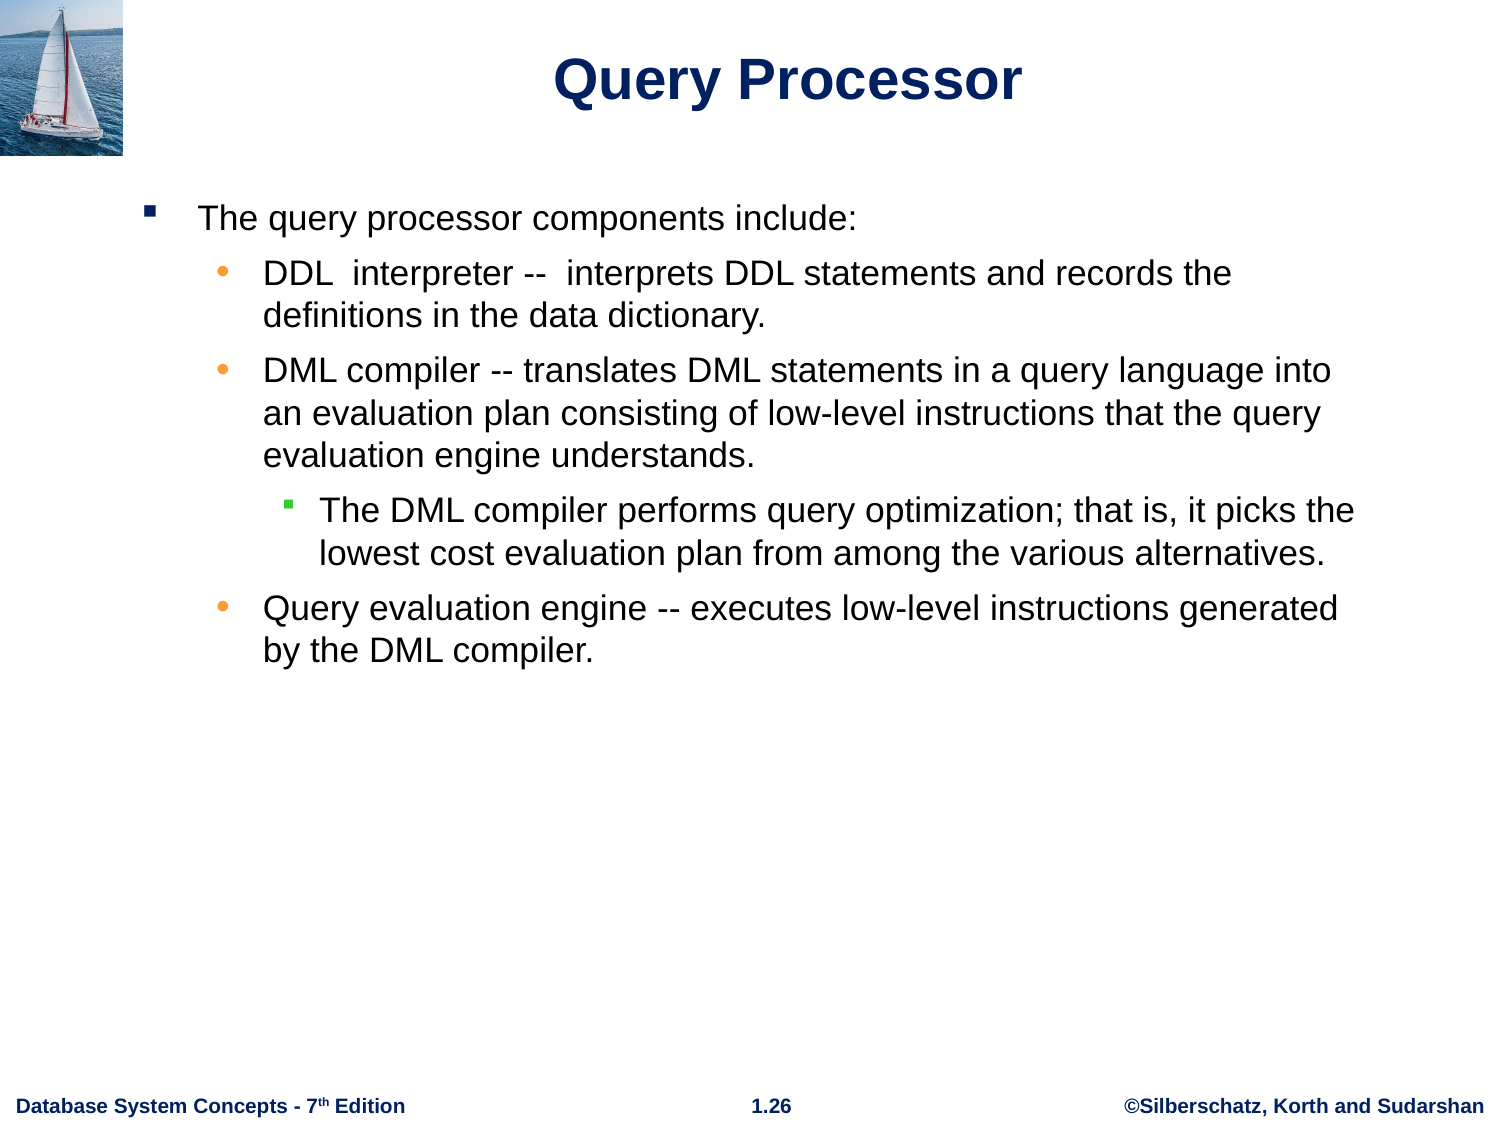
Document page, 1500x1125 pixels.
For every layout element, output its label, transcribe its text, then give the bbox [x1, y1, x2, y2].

picture [0, 0, 123, 156]
list The query processor components include: DDL interpreter -- interprets DDL statements and records the definitions in the data dictionary. DML compiler -- translates DML statements in a query language into an evaluation plan consisting of low-level instructions that the query evaluation engine understands. The DML compiler performs query optimization; that is, it picks the lowest cost evaluation plan from among the various alternatives. Query evaluation engine -- executes low-level instructions generated by the DML compiler. [126, 187, 1374, 992]
title Query Processor [125, 18, 1452, 120]
